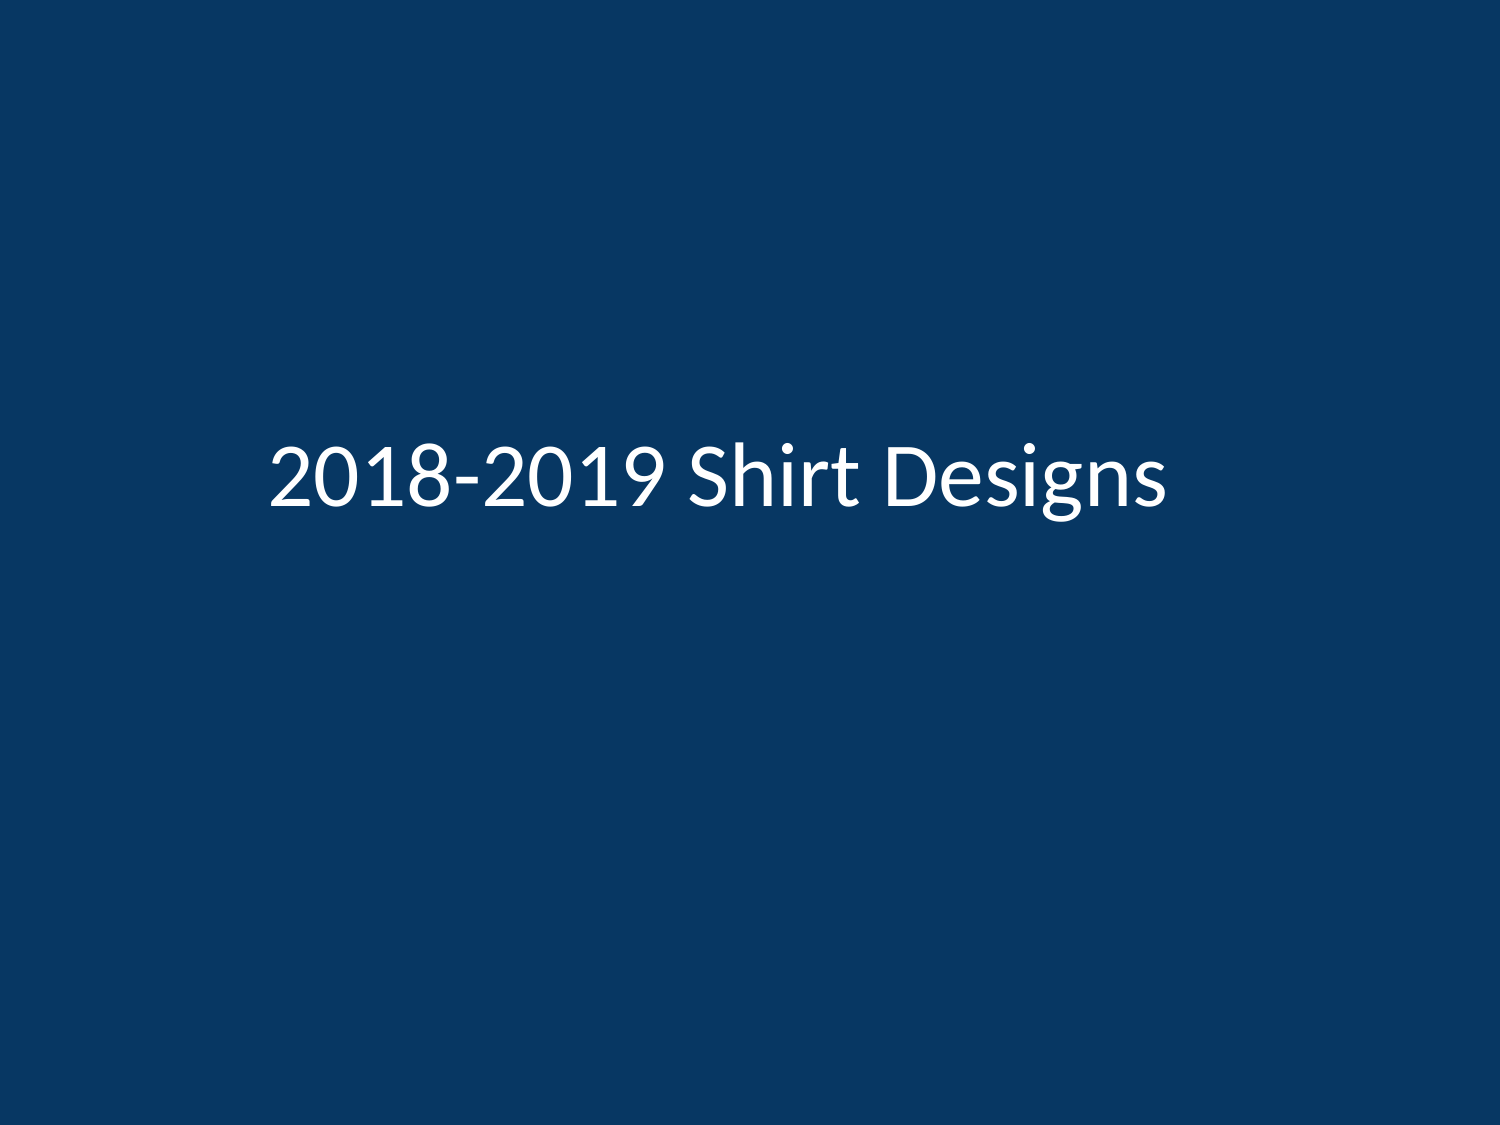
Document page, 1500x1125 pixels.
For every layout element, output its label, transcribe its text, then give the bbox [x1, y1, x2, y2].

title 2018-2019 Shirt Designs [50, 349, 1388, 591]
